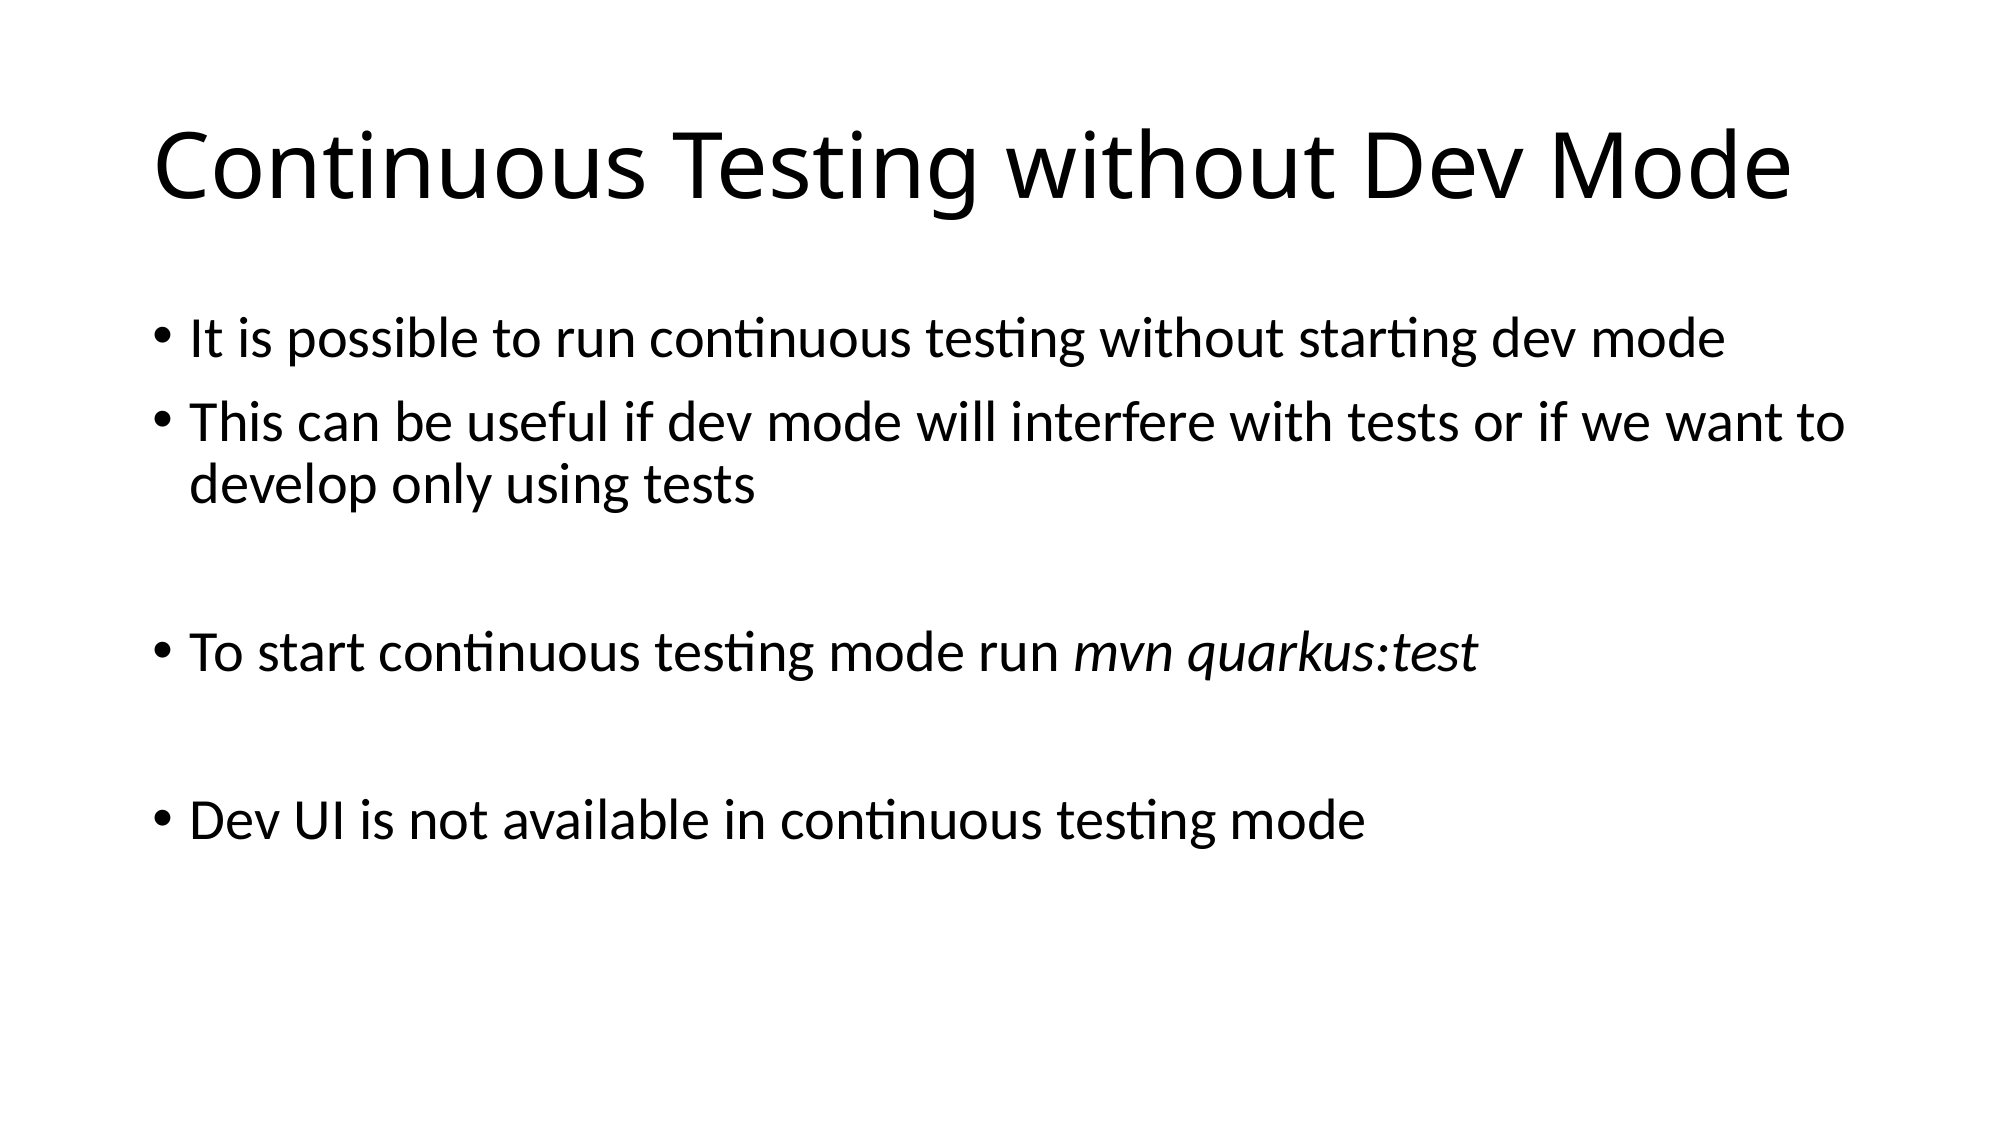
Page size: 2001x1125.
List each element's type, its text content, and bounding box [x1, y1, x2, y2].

list It is possible to run continuous testing without starting dev mode This can be useful if dev mode will interfere with tests or if we want to develop only using tests To start continuous testing mode run mvn quarkus:test Dev UI is not available in continuous testing mode [137, 299, 1863, 1014]
title Continuous Testing without Dev Mode [137, 59, 1863, 278]
